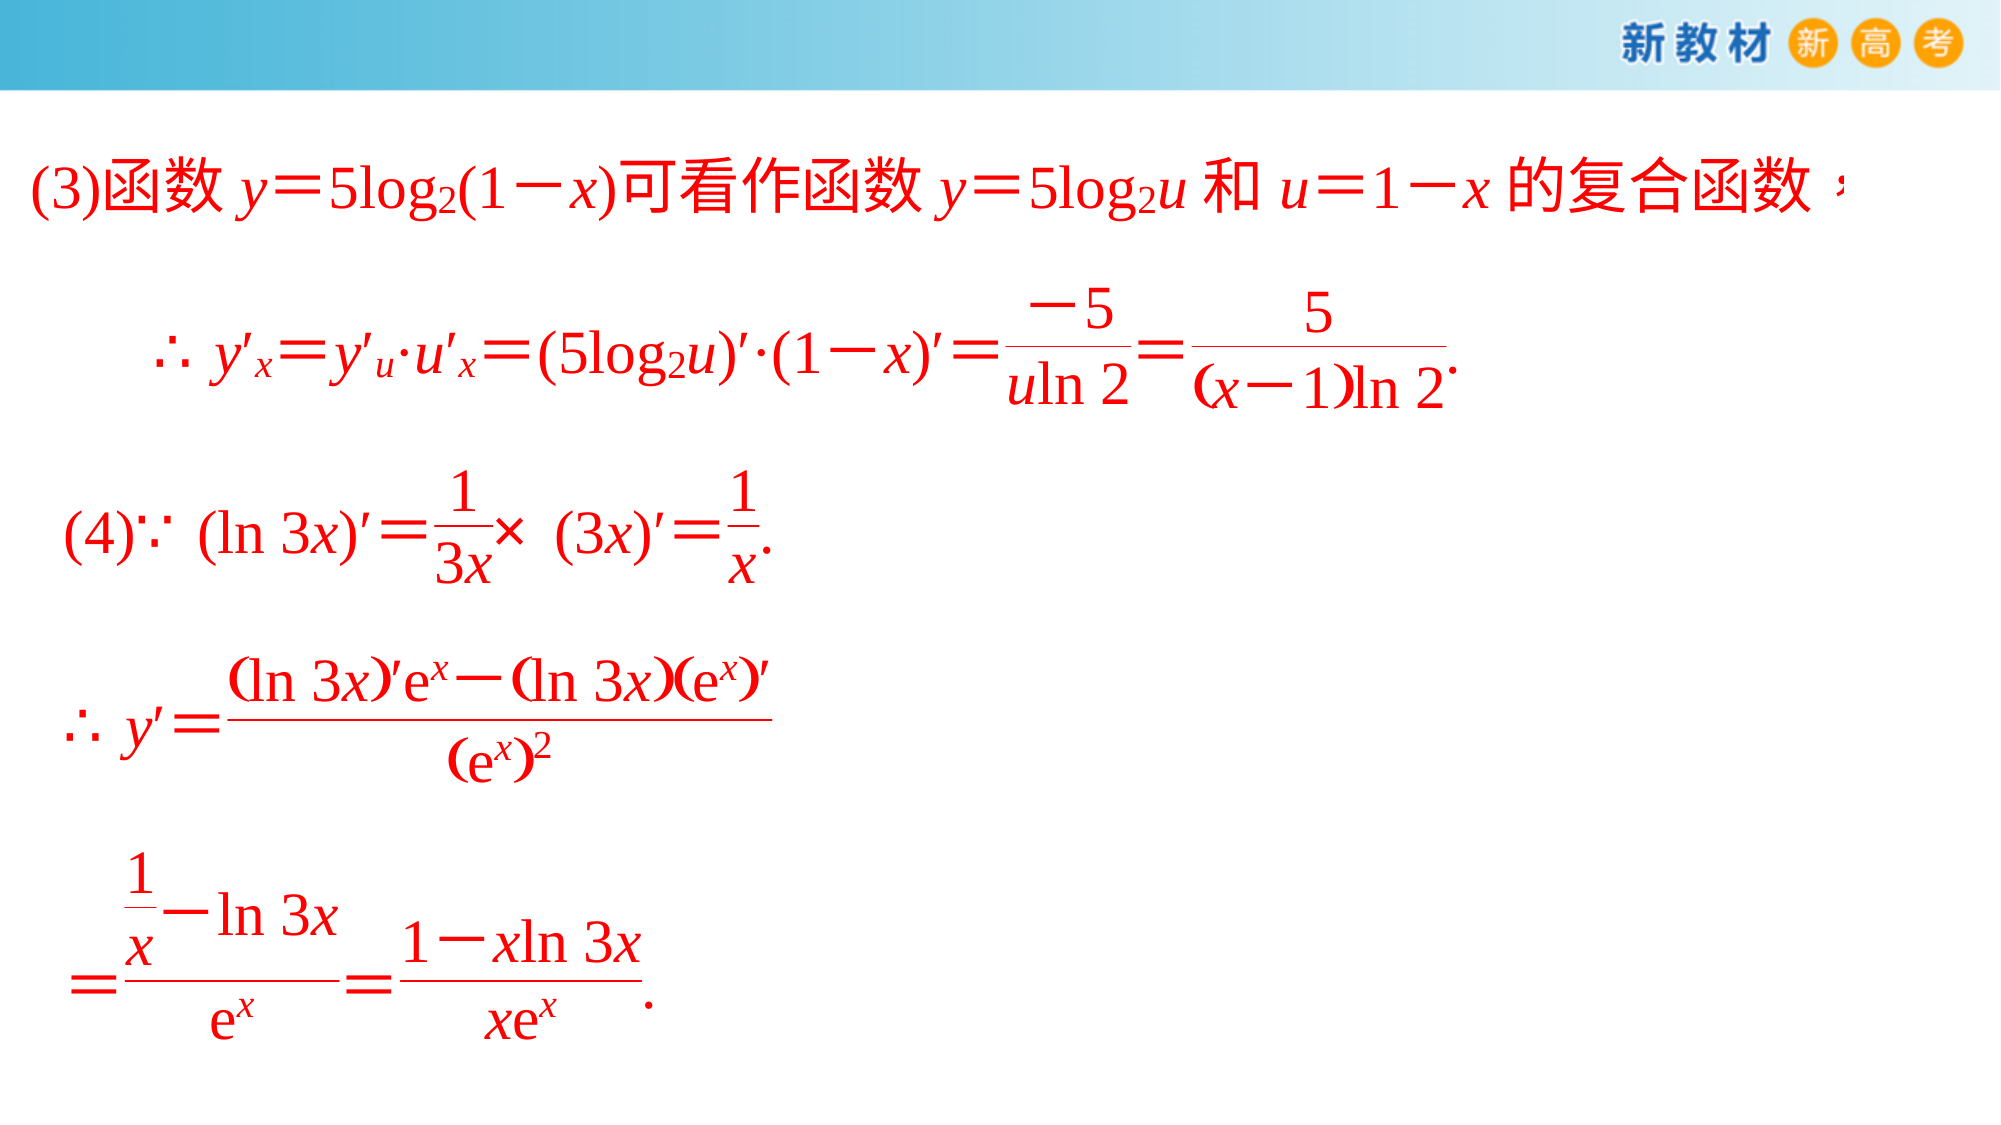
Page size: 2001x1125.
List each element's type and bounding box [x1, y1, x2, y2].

text_box [30, 146, 1848, 588]
picture [0, 0, 2001, 1125]
text_box [0, 455, 1765, 1096]
